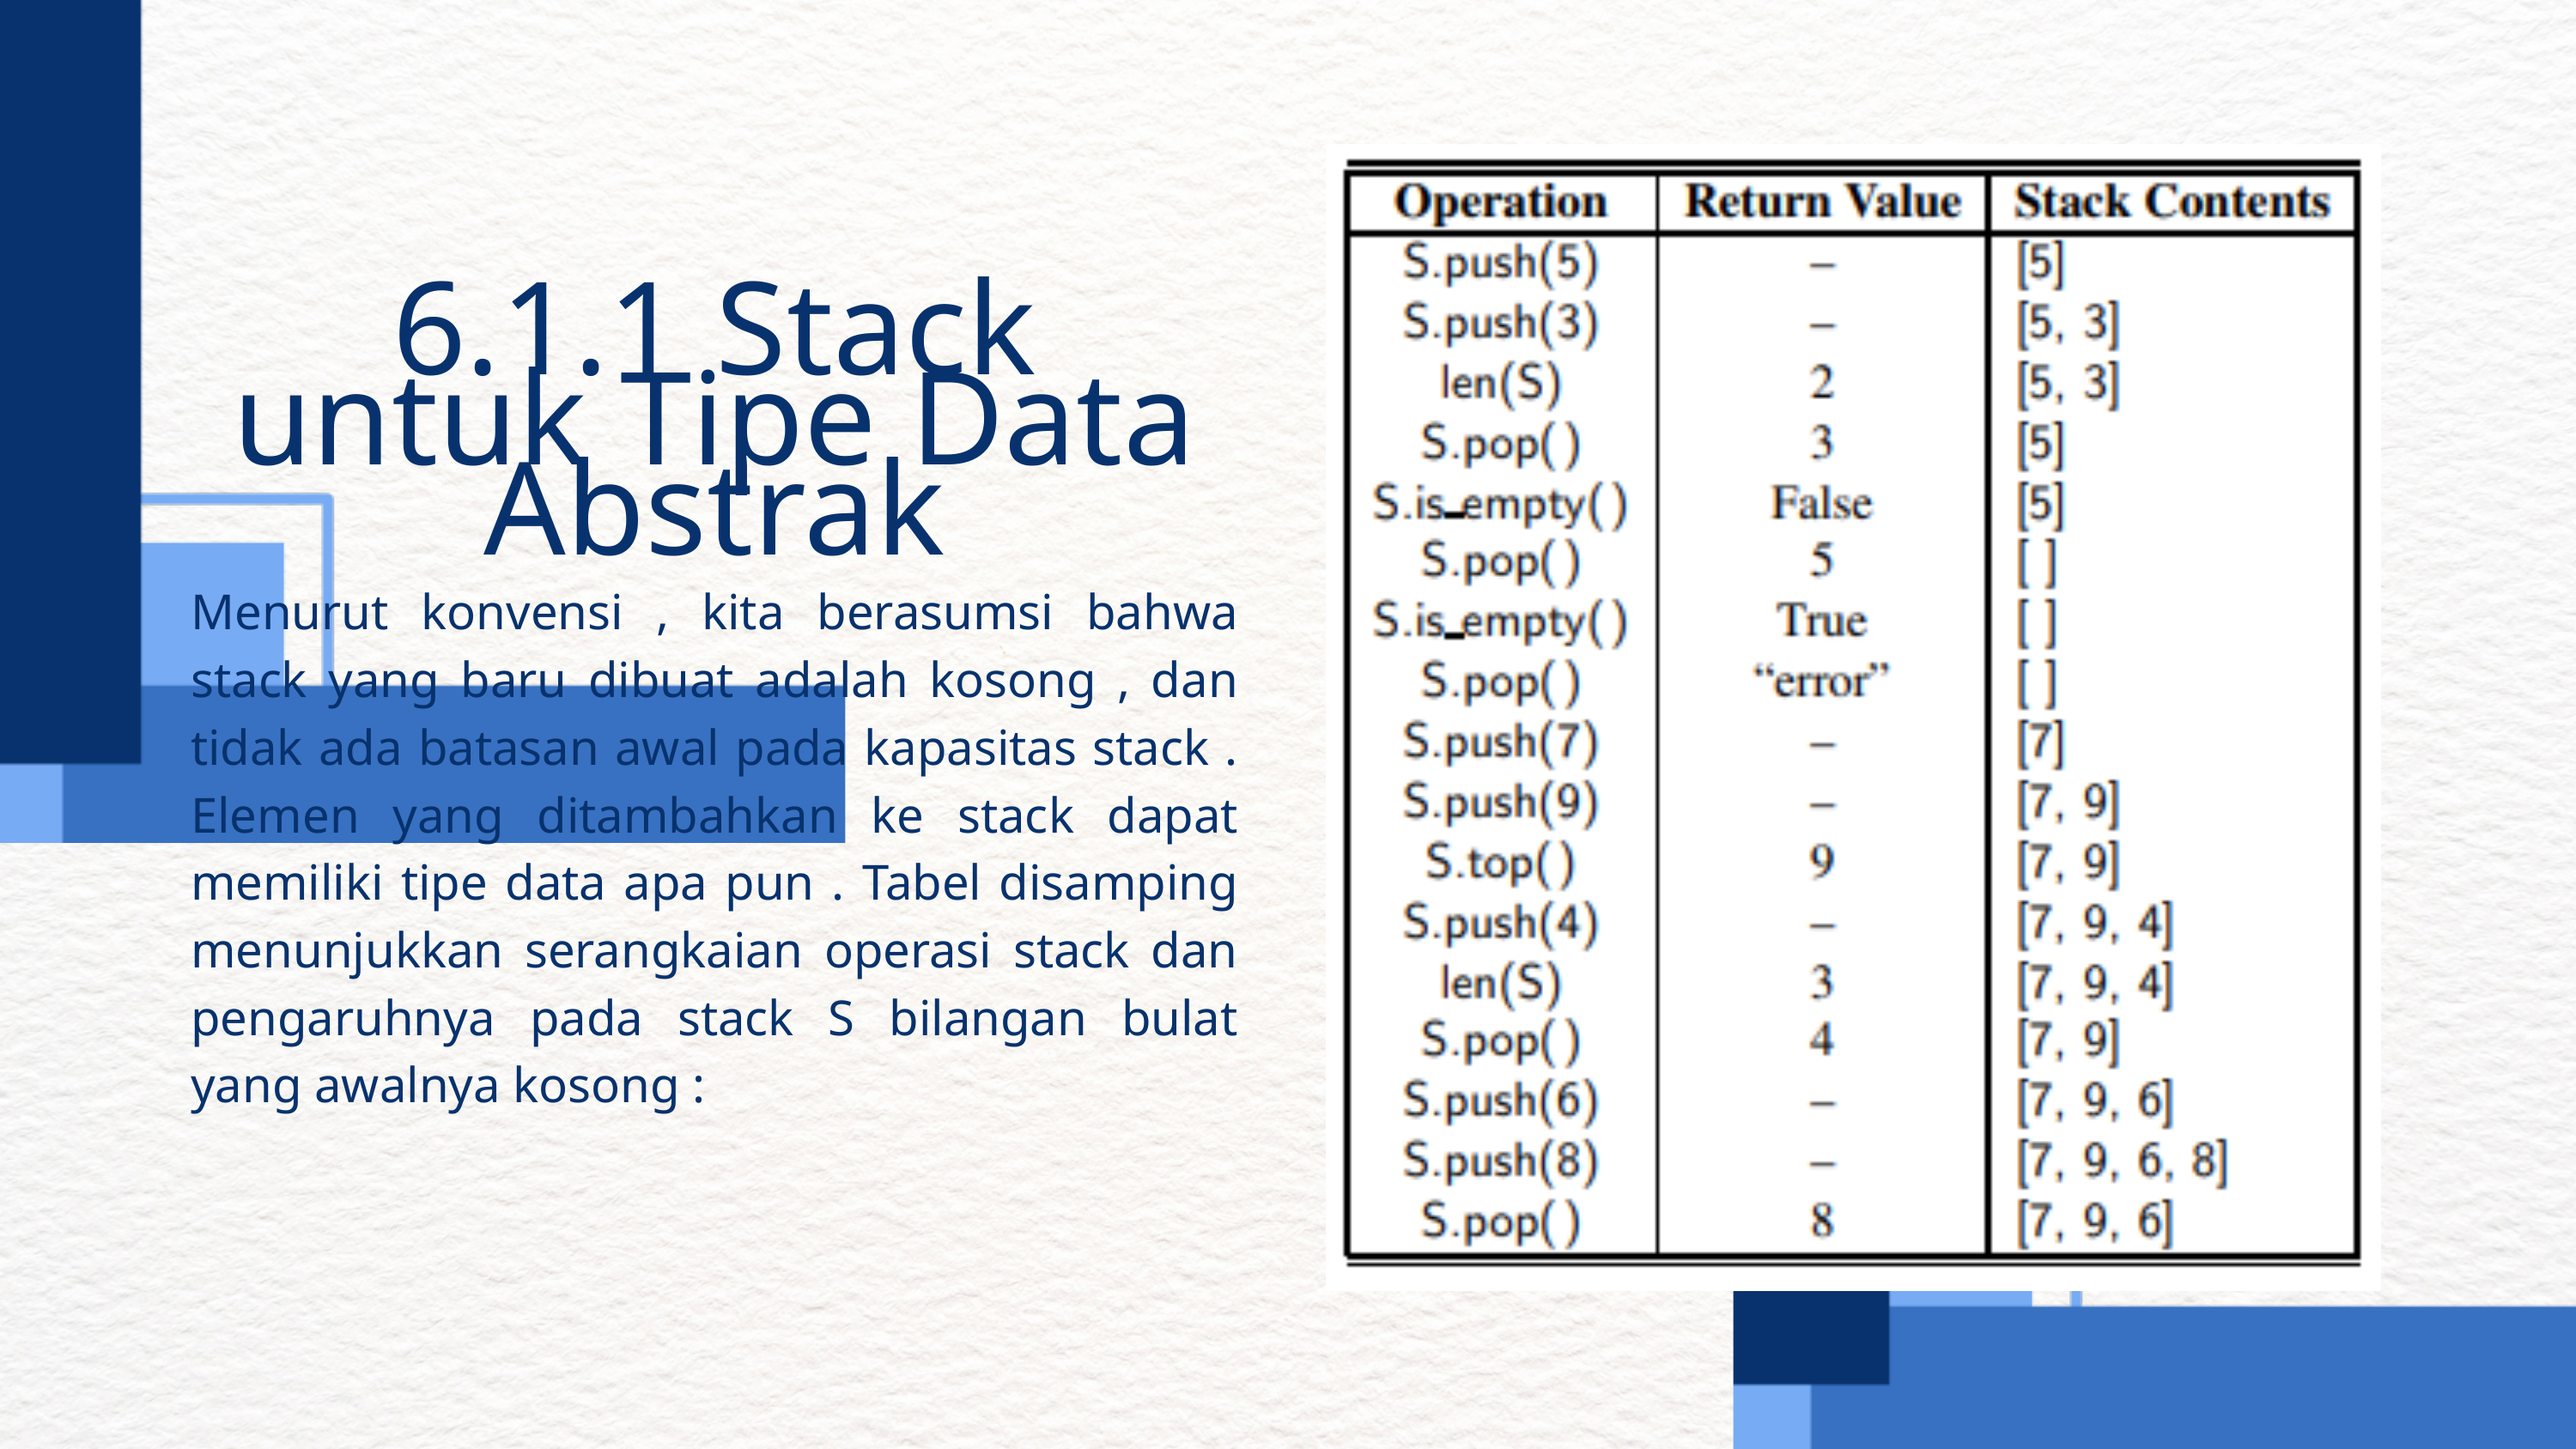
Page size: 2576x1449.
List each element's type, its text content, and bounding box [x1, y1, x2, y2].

text_box 6.1.1 Stack untuk Tipe Data Abstrak [846, 310, 1215, 572]
text_box [1325, 144, 2382, 1291]
text_box Menurut konvensi , kita berasumsi bahwa stack yang baru dibuat adalah kosong , dan tidak ada batasan awal pada kapasitas stack . Elemen yang ditambahkan ke stack dapat memiliki tipe data apa pun . Tabel disamping menunjukkan serangkaian operasi stack dan pengaruhnya pada stack S bilangan bulat yang awalnya kosong : [191, 572, 1239, 1113]
text_box [0, 0, 846, 843]
text_box [0, 0, 2576, 1449]
text_box [1733, 603, 2576, 1449]
